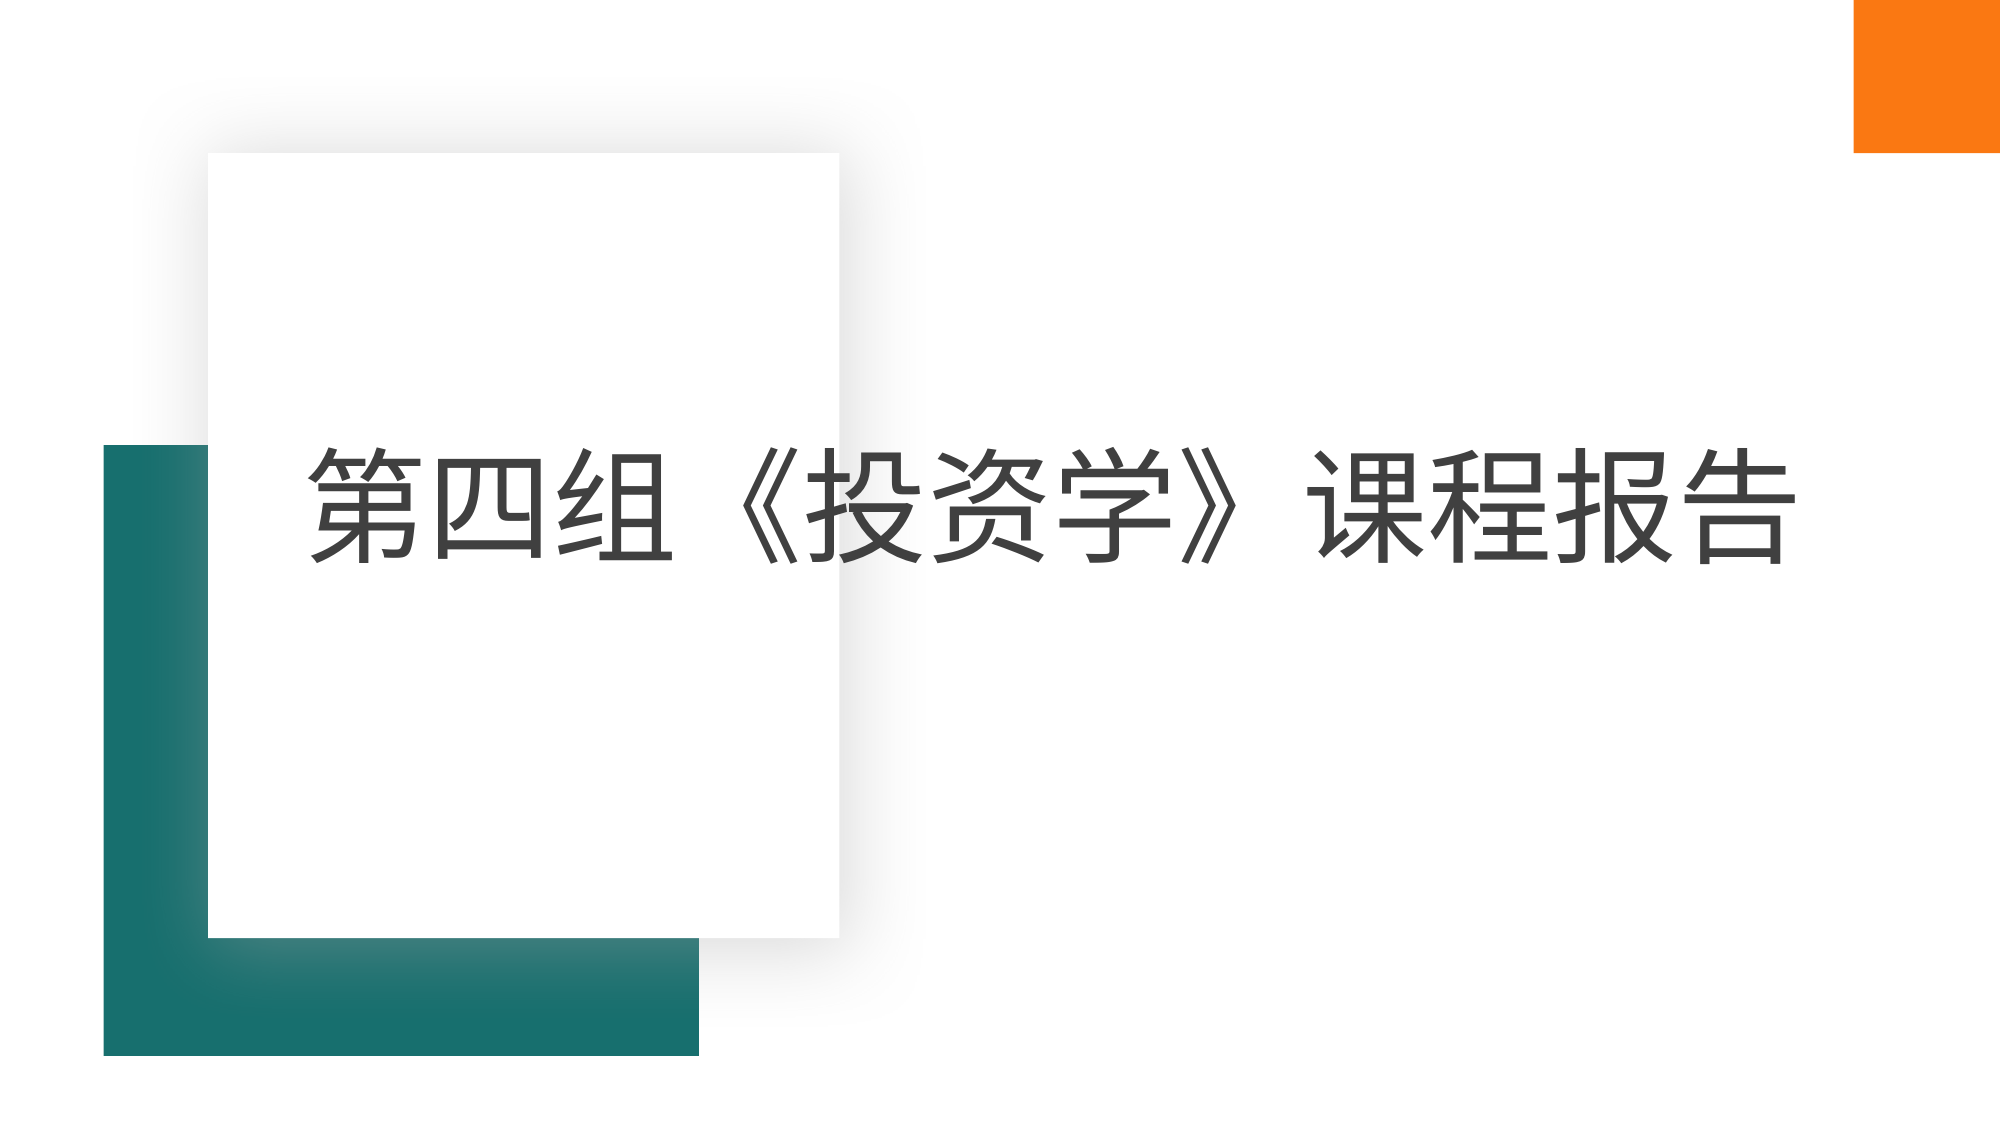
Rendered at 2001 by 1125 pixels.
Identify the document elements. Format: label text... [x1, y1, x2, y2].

text_box [207, 152, 840, 939]
text_box [103, 444, 700, 1057]
text_box [1853, 0, 2000, 154]
text_box 第四组《投资学》课程报告 [288, 421, 1954, 587]
